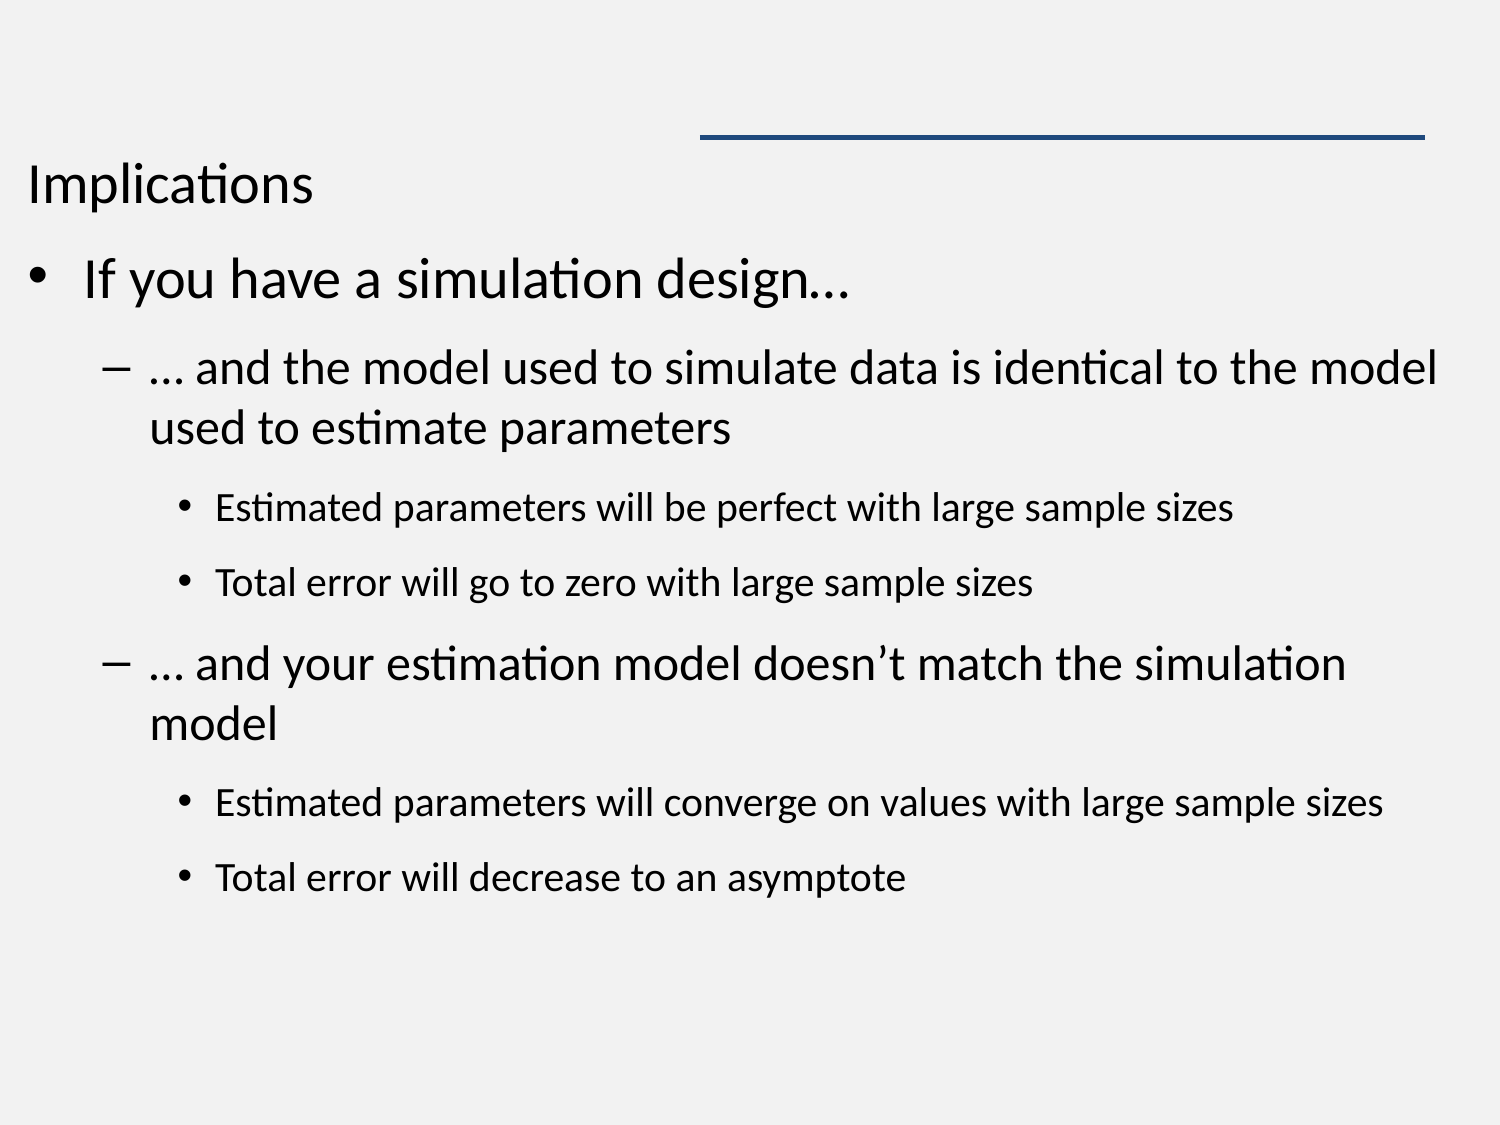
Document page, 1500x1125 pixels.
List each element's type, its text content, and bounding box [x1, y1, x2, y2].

list Implications If you have a simulation design… … and the model used to simulate data is identical to the model used to estimate parameters Estimated parameters will be perfect with large sample sizes Total error will go to zero with large sample sizes … and your estimation model doesn’t match the simulation model Estimated parameters will converge on values with large sample sizes Total error will decrease to an asymptote [12, 137, 1488, 1113]
